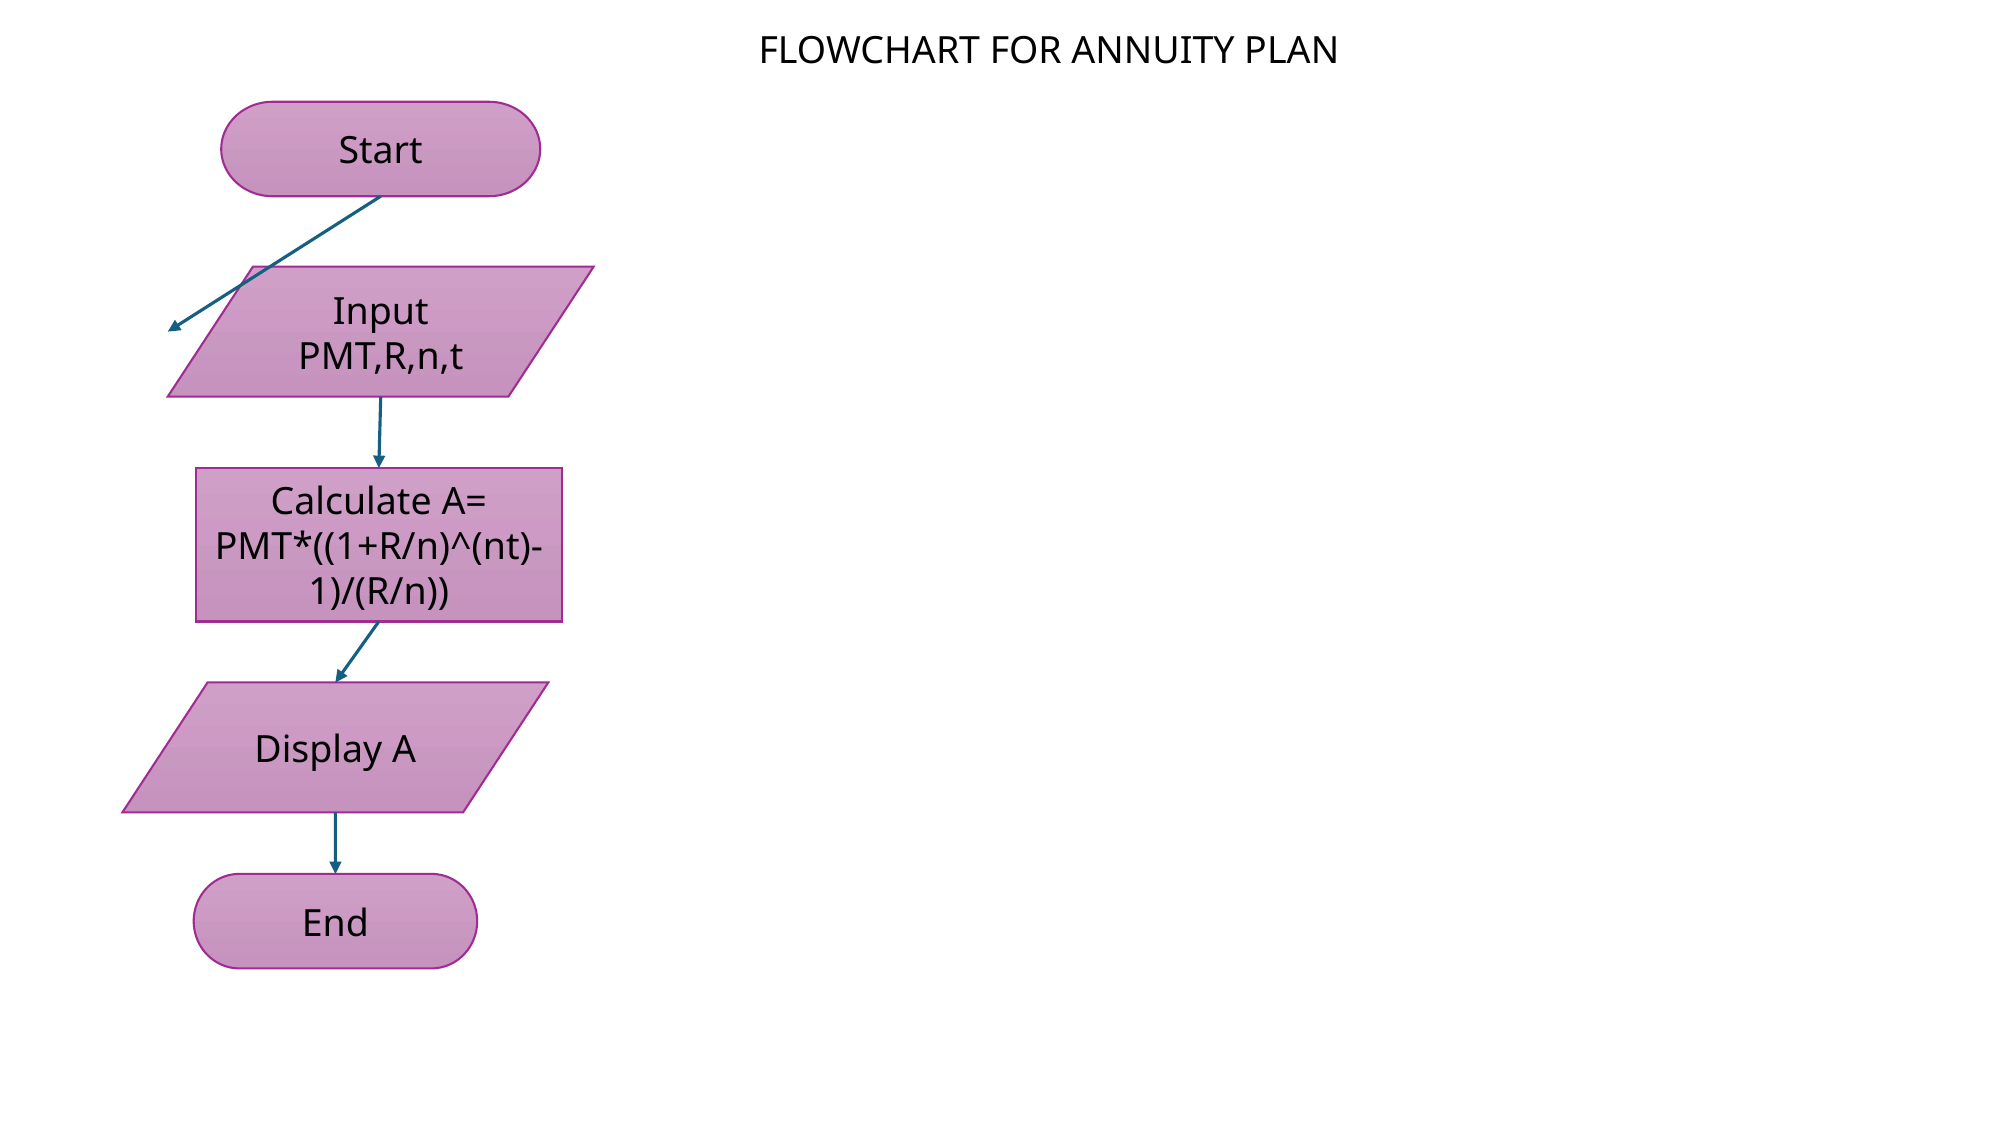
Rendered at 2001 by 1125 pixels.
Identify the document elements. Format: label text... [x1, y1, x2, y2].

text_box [378, 396, 382, 469]
text_box Input PMT,R,n,t [165, 265, 596, 398]
text_box Calculate A= PMT*((1+R/n)^(nt)-1)/(R/n)) [195, 467, 563, 623]
text_box End [192, 872, 479, 970]
text_box FLOWCHART FOR ANNUITY PLAN [743, 19, 1355, 79]
text_box Display A [120, 681, 551, 814]
text_box Start [220, 100, 542, 198]
